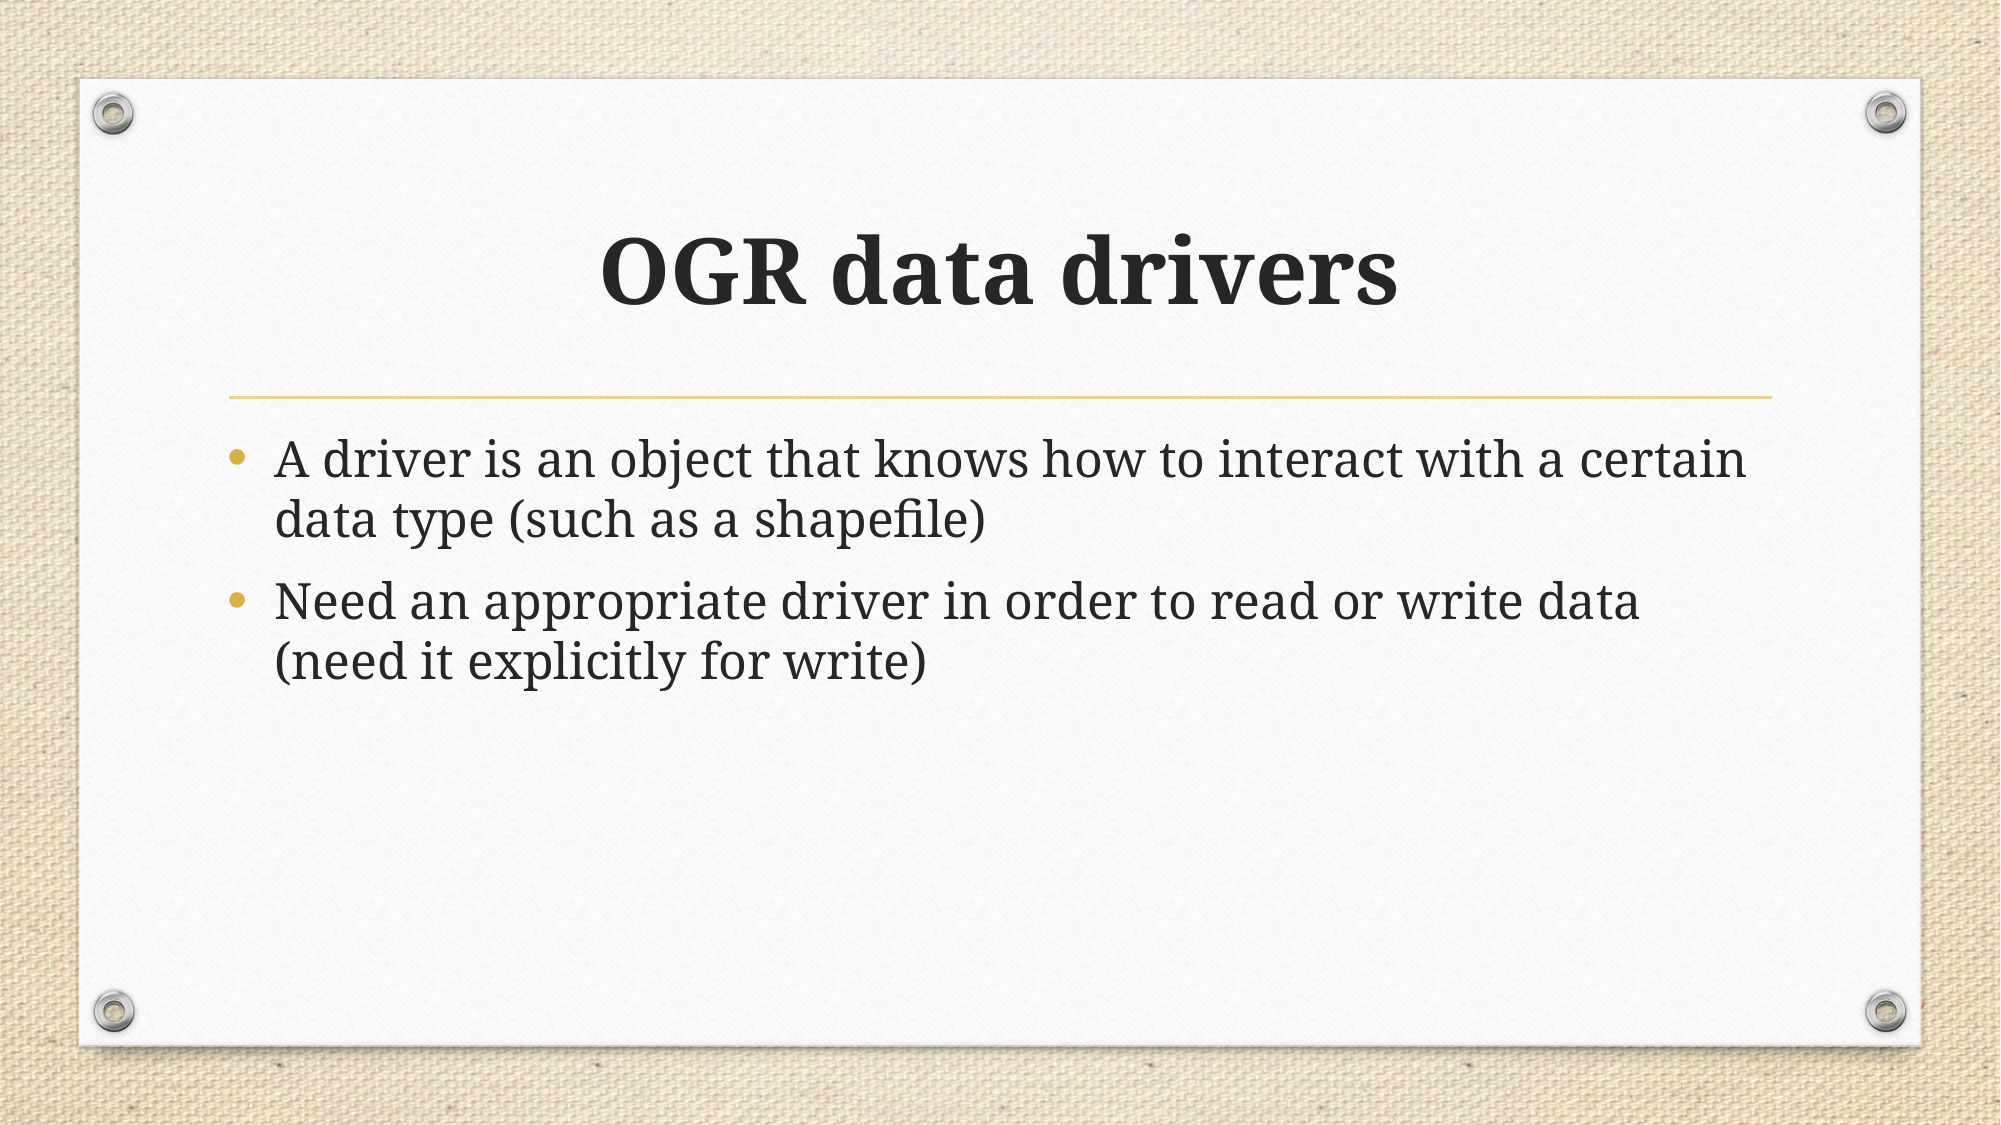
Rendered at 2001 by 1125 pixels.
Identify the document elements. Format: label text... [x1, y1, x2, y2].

list A driver is an object that knows how to interact with a certain data type (such as a shapefile) Need an appropriate driver in order to read or write data (need it explicitly for write) [212, 419, 1788, 964]
picture [0, 0, 2001, 1125]
title OGR data drivers [212, 161, 1788, 375]
